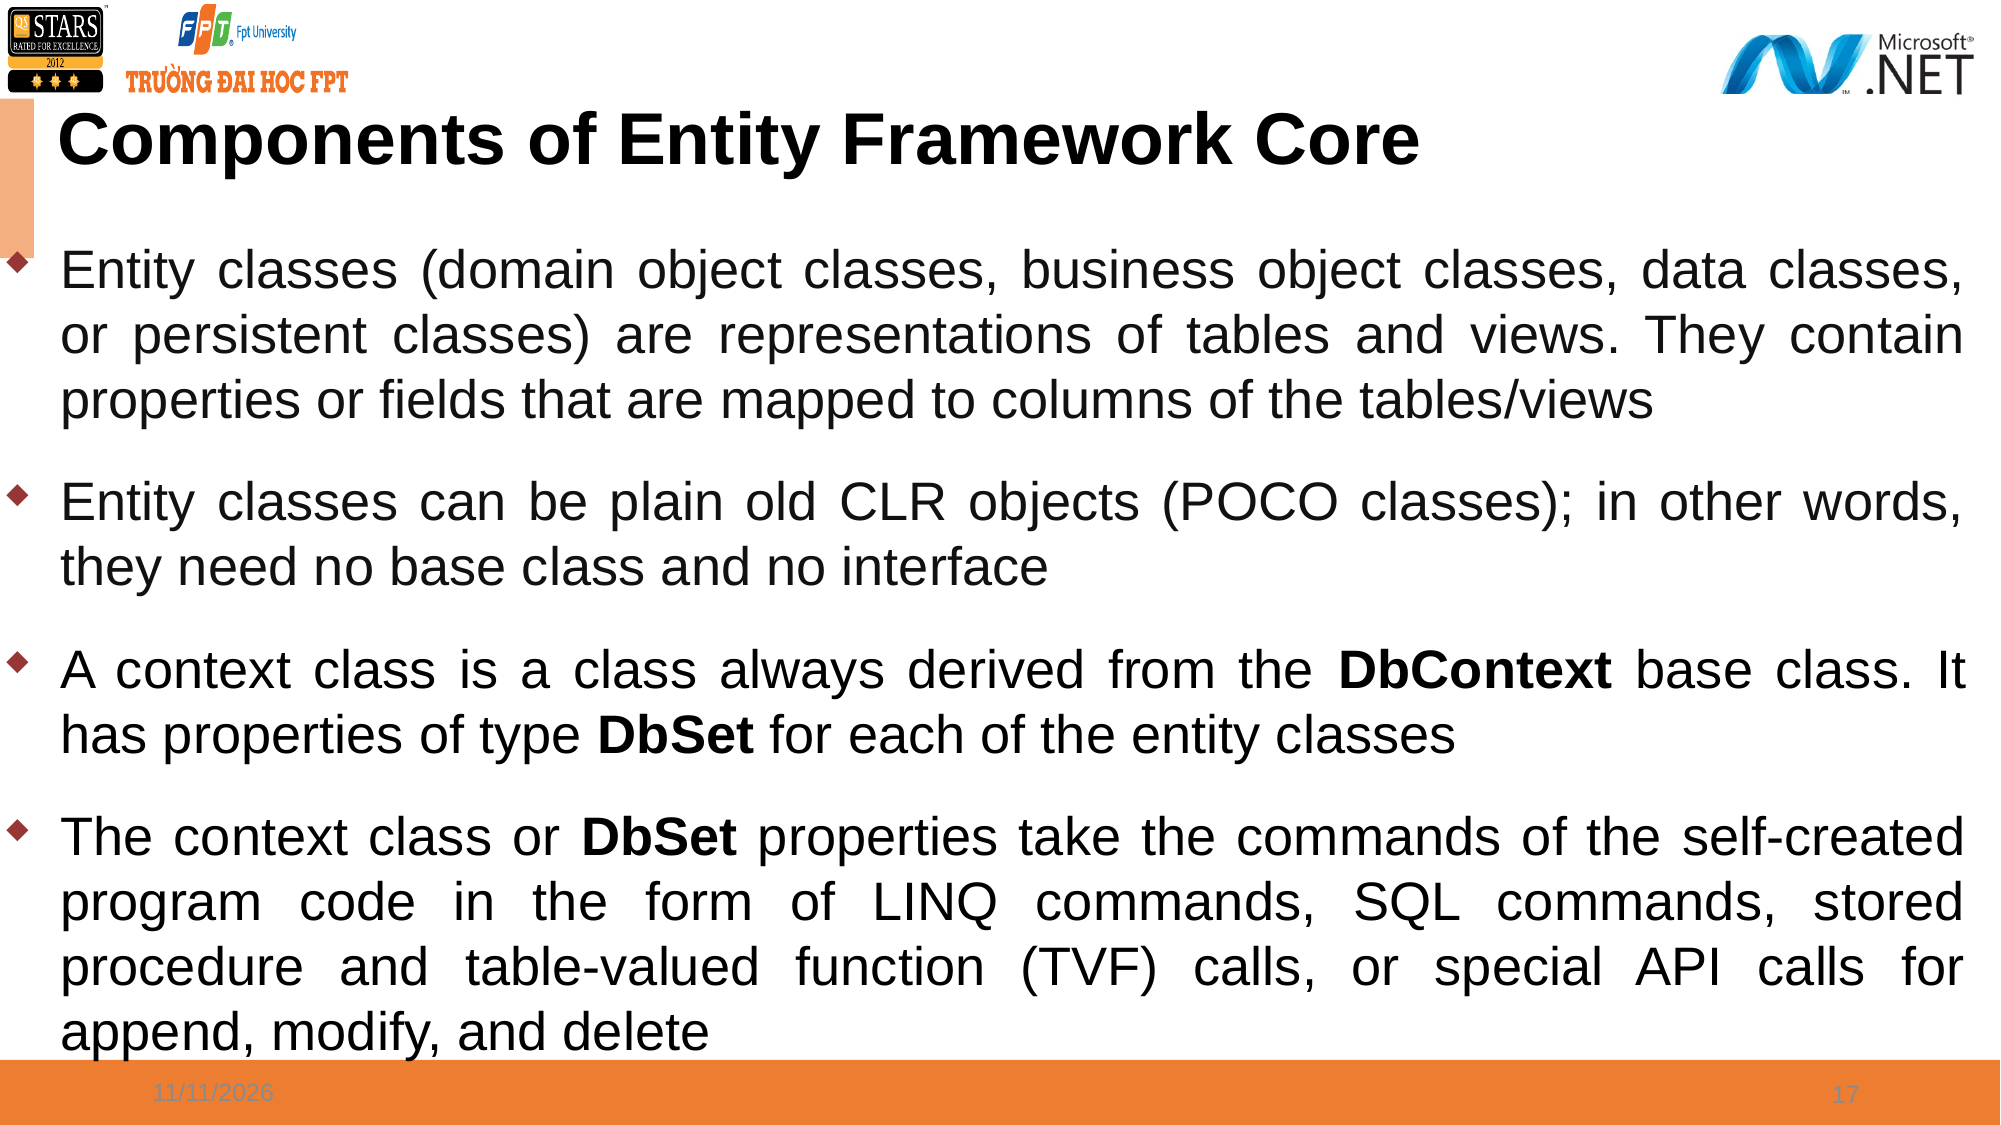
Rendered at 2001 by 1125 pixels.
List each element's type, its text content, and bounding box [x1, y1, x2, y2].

text_box Entity classes (domain object classes, business object classes, data classes, or persistent classes) are representations of tables and views. They contain properties or fields that are mapped to columns of the tables/views Entity classes can be plain old CLR objects (POCO classes); in other words, they need no base class and no interface A context class is a class always derived from the DbContext base class. It has properties of type DbSet for each of the entity classes The context class or DbSet properties take the commands of the self-created program code in the form of LINQ commands, SQL commands, stored procedure and table-valued function (TVF) calls, or special API calls for append, modify, and delete [0, 226, 1982, 1069]
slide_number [137, 1069, 588, 1122]
picture [1685, 0, 2001, 129]
title Components of Entity Framework Core [42, 94, 1955, 189]
slide_number 17 [1424, 1069, 1875, 1123]
